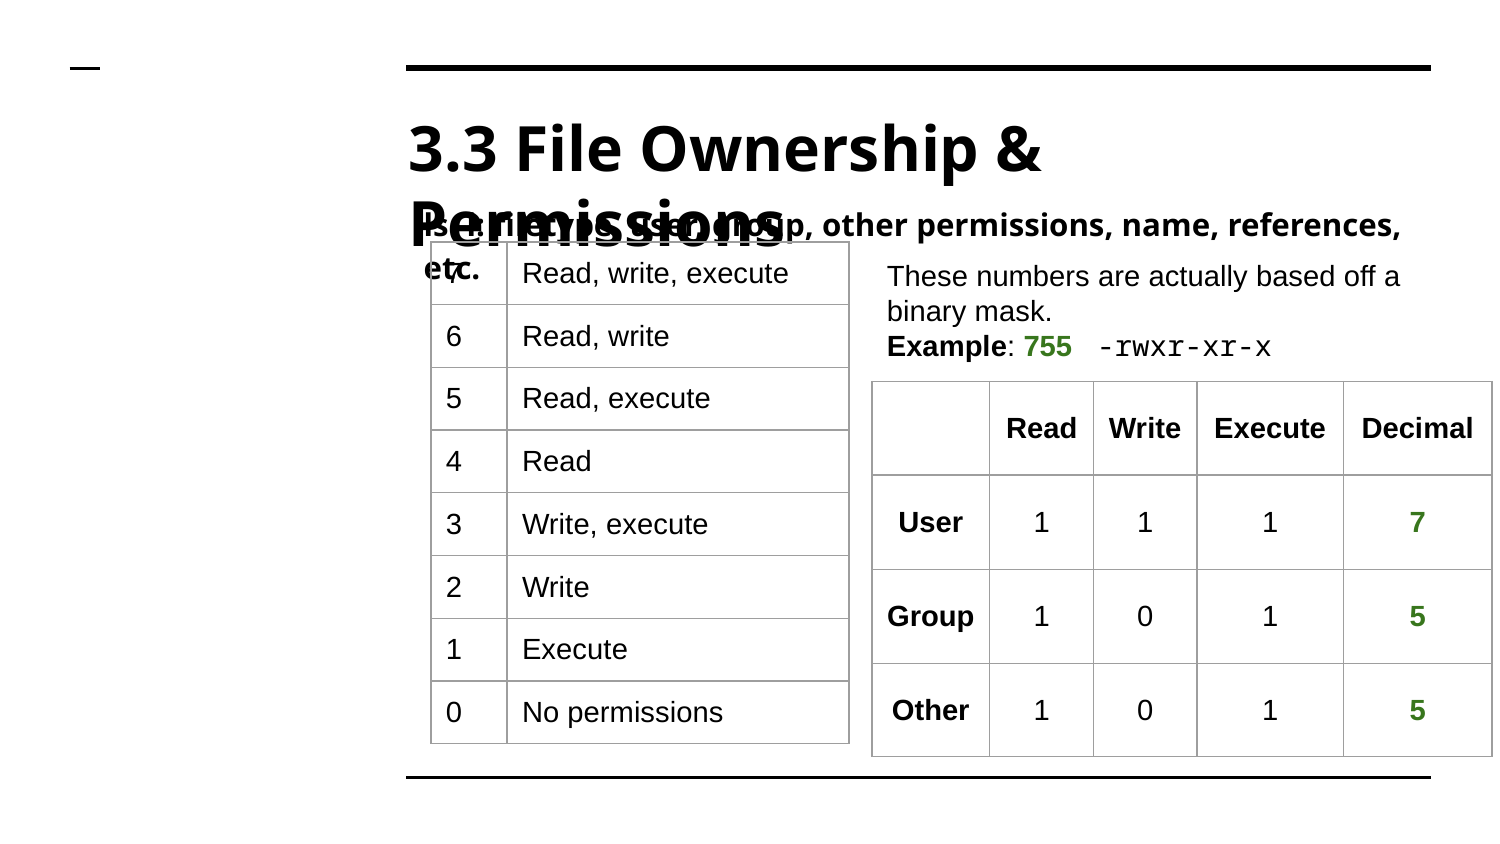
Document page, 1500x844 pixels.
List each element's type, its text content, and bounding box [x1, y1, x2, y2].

table_cell Execute [508, 619, 848, 680]
table_header [873, 382, 989, 474]
table_cell 7 [1344, 476, 1491, 569]
table_cell 1 [1198, 476, 1343, 569]
text_box These numbers are actually based off a binary mask. Example: 755 -rwxr-xr-x [871, 241, 1460, 381]
table_cell User [873, 476, 989, 569]
table_cell Write [508, 556, 848, 618]
table_header Read [990, 382, 1093, 474]
table_cell 1 [1094, 476, 1196, 569]
table_header Execute [1198, 382, 1343, 474]
table_cell Read, execute [508, 368, 848, 429]
table_cell No permissions [508, 682, 848, 743]
table_cell 1 [1198, 664, 1343, 756]
table_header 7 [432, 243, 506, 304]
table_cell Other [873, 664, 989, 756]
table_header Read, write, execute [508, 243, 848, 304]
table_cell 1 [990, 476, 1093, 569]
title 3.3 File Ownership & Permissions [393, 94, 1431, 199]
table_cell Read [508, 431, 848, 492]
table_cell 0 [1094, 570, 1196, 663]
table_cell 4 [432, 431, 506, 492]
table_cell 0 [1094, 664, 1196, 756]
list ls -l: filetype, user, group, other permissions, name, references, etc. [408, 184, 1446, 677]
table_cell 5 [1344, 664, 1491, 756]
table_cell 5 [432, 368, 506, 429]
table_header Write [1094, 382, 1196, 474]
table_cell 1 [1198, 570, 1343, 663]
table_cell 1 [990, 570, 1093, 663]
table_cell 6 [432, 305, 506, 367]
table_cell 0 [432, 682, 506, 743]
table_cell Read, write [508, 305, 848, 367]
table_cell 3 [432, 493, 506, 555]
table_header Decimal [1344, 382, 1491, 474]
table_cell 2 [432, 556, 506, 618]
table_cell 1 [432, 619, 506, 680]
table_cell 5 [1344, 570, 1491, 663]
table_cell Write, execute [508, 493, 848, 555]
table_cell 1 [990, 664, 1093, 756]
table_cell Group [873, 570, 989, 663]
